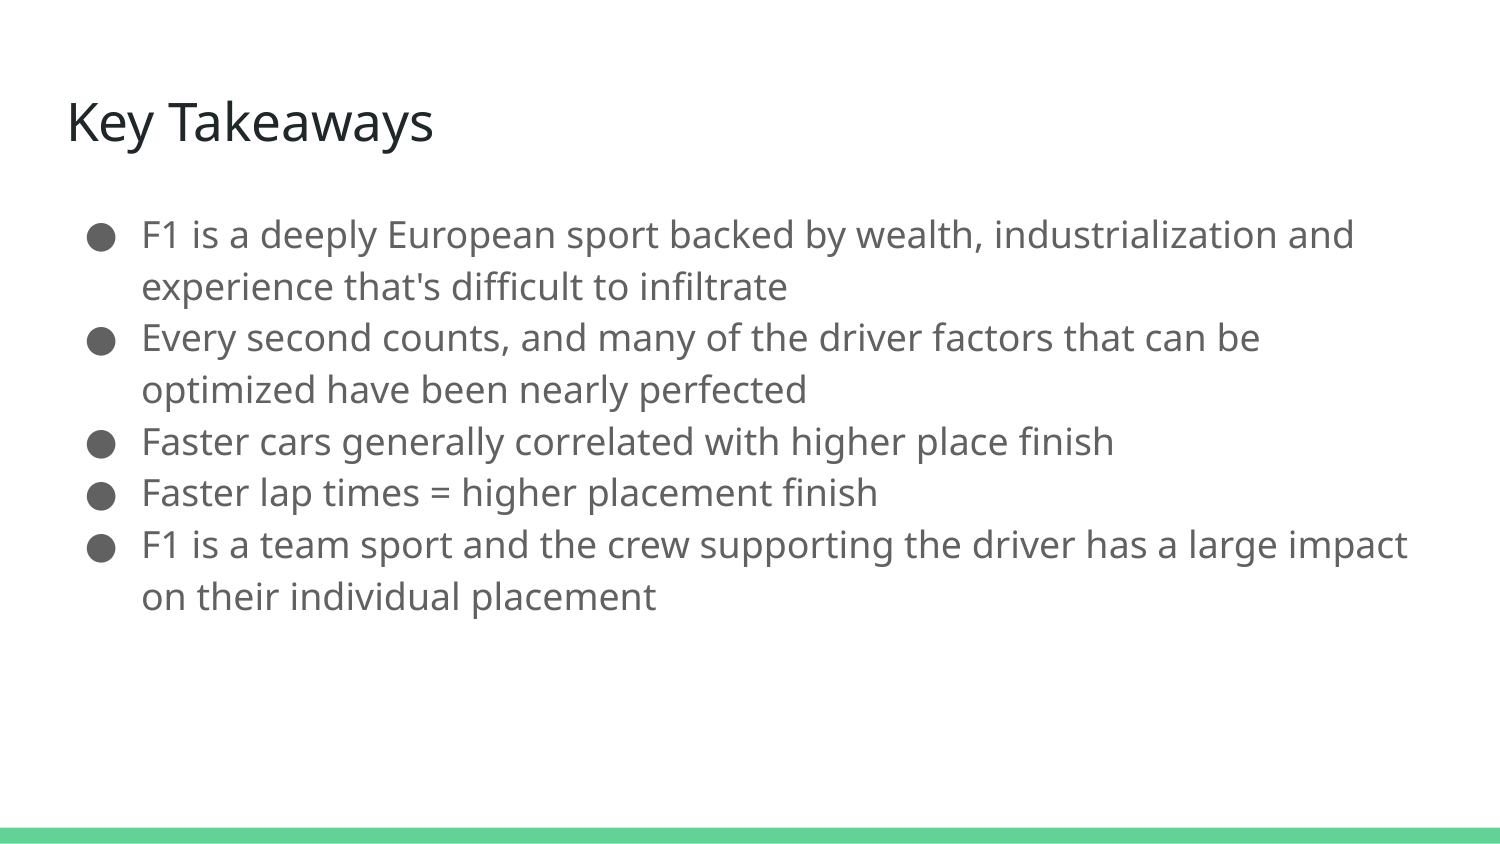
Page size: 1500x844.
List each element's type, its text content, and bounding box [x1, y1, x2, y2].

title Key Takeaways [51, 72, 1449, 167]
list F1 is a deeply European sport backed by wealth, industrialization and experience that's difficult to infiltrate Every second counts, and many of the driver factors that can be optimized have been nearly perfected Faster cars generally correlated with higher place finish Faster lap times = higher placement finish F1 is a team sport and the crew supporting the driver has a large impact on their individual placement [51, 189, 1449, 750]
